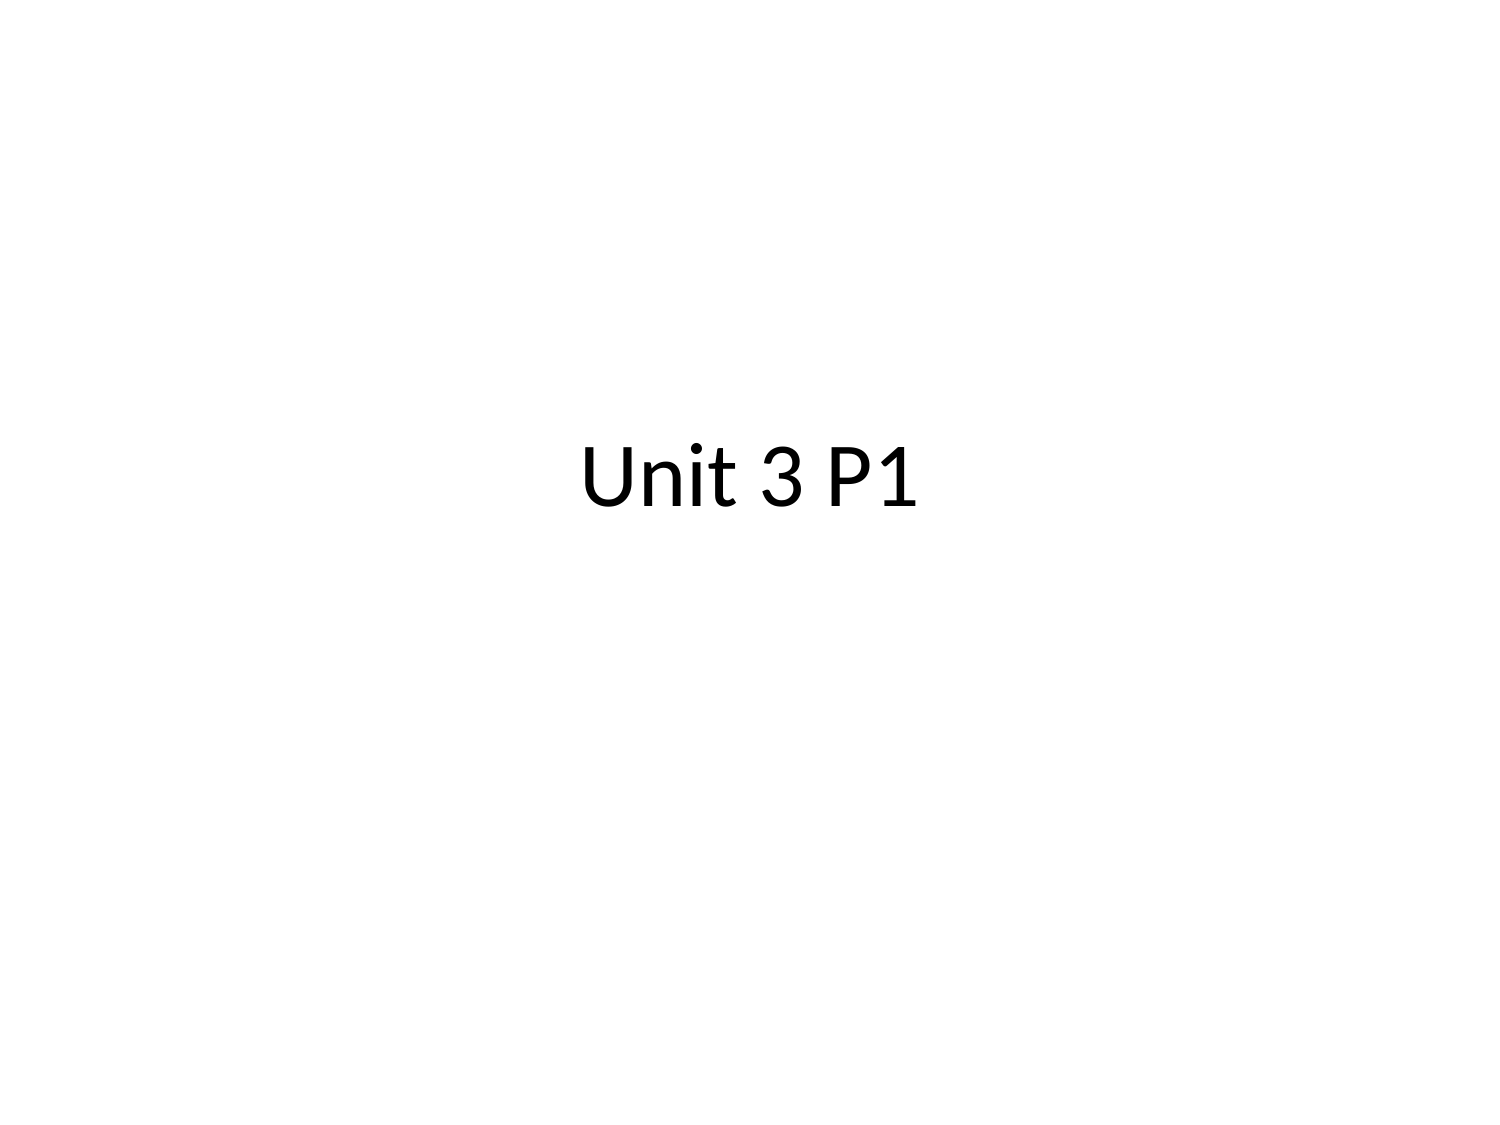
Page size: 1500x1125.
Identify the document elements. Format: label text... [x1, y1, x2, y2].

title Unit 3 P1 [112, 349, 1388, 591]
